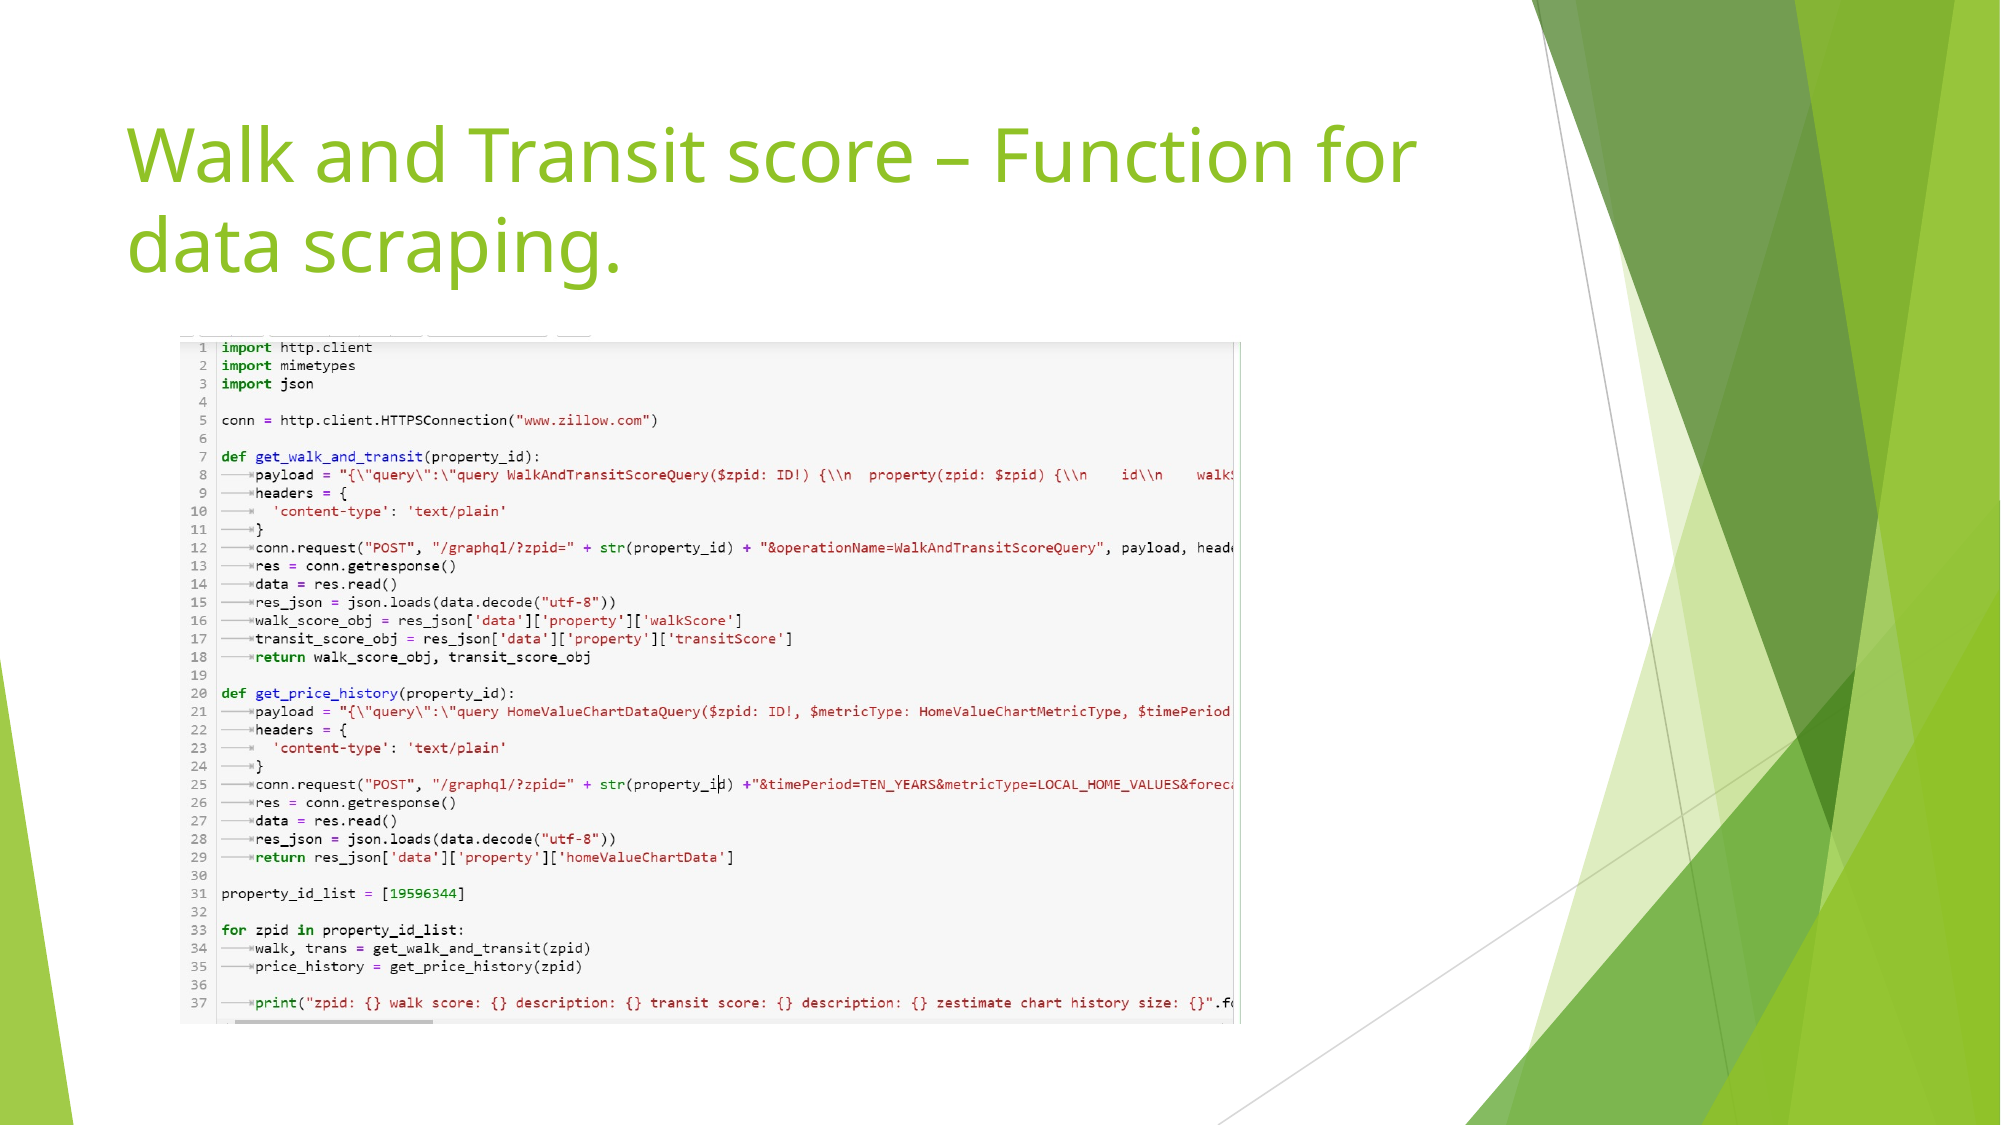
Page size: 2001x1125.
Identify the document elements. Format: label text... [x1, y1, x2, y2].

title Walk and Transit score – Function for data scraping. [111, 99, 1522, 317]
picture [180, 334, 1241, 1024]
